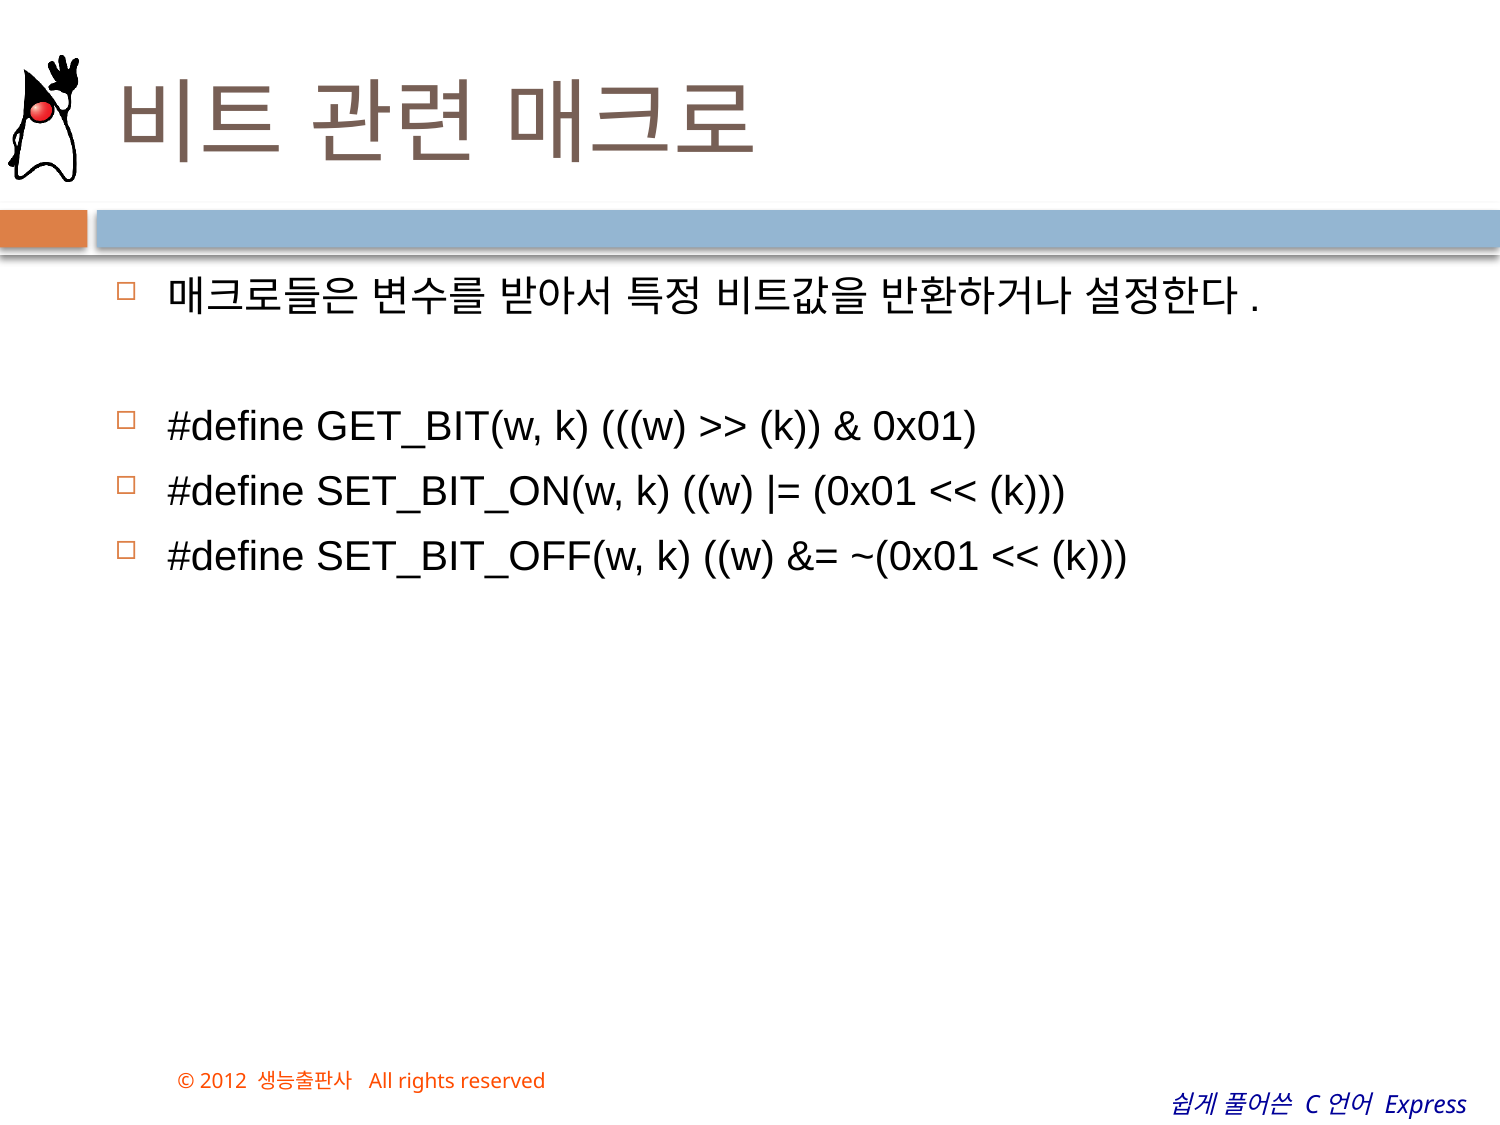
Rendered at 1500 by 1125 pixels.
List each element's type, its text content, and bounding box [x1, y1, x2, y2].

picture [8, 55, 79, 182]
list 매크로들은 변수를 받아서 특정 비트값을 반환하거나 설정한다. #define GET_BIT(w, k) (((w) >> (k)) & 0x01) #define SET_BIT_ON(w, k) ((w) |= (0x01 << (k))) #define SET_BIT_OFF(w, k) ((w) &= ~(0x01 << (k))) [100, 262, 1438, 1000]
title 비트 관련 매크로 [100, 37, 1438, 200]
